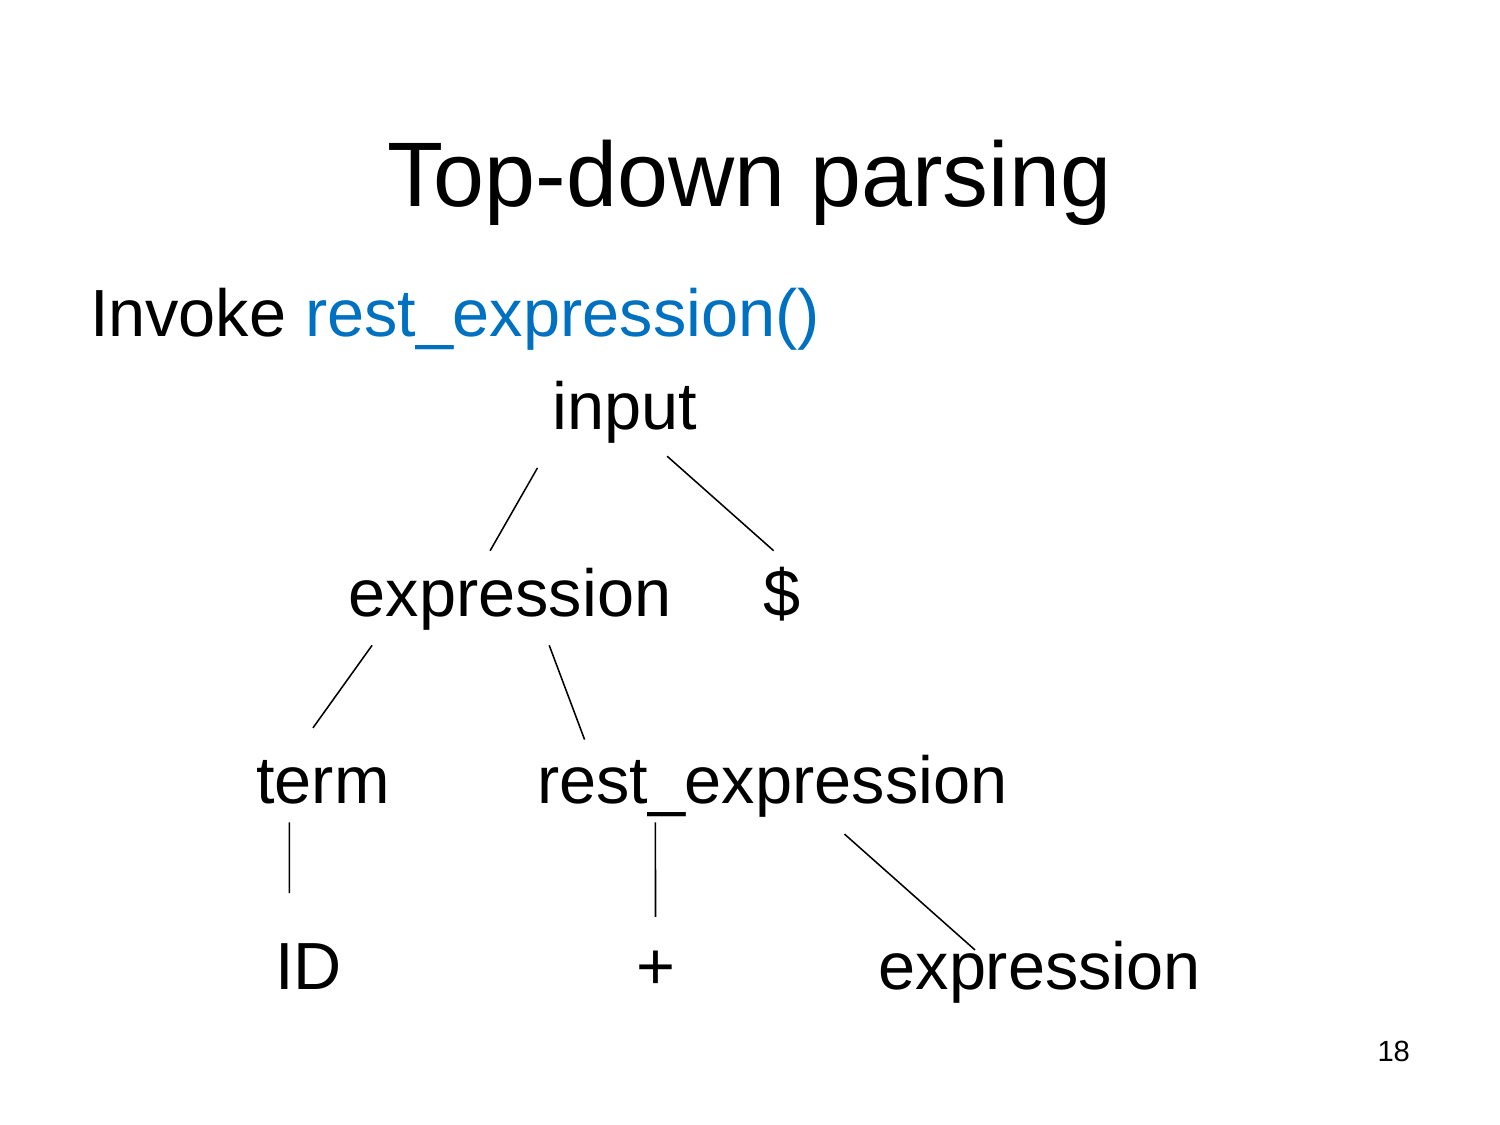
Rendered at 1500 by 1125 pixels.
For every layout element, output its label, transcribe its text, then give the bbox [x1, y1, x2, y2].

list Invoke rest_expression() input expression $ term rest_expression ID + expression [75, 262, 1425, 1005]
text_box [1074, 1024, 1425, 1100]
title Top-down parsing [75, 45, 1425, 233]
slide_number 18 [1074, 1024, 1426, 1103]
